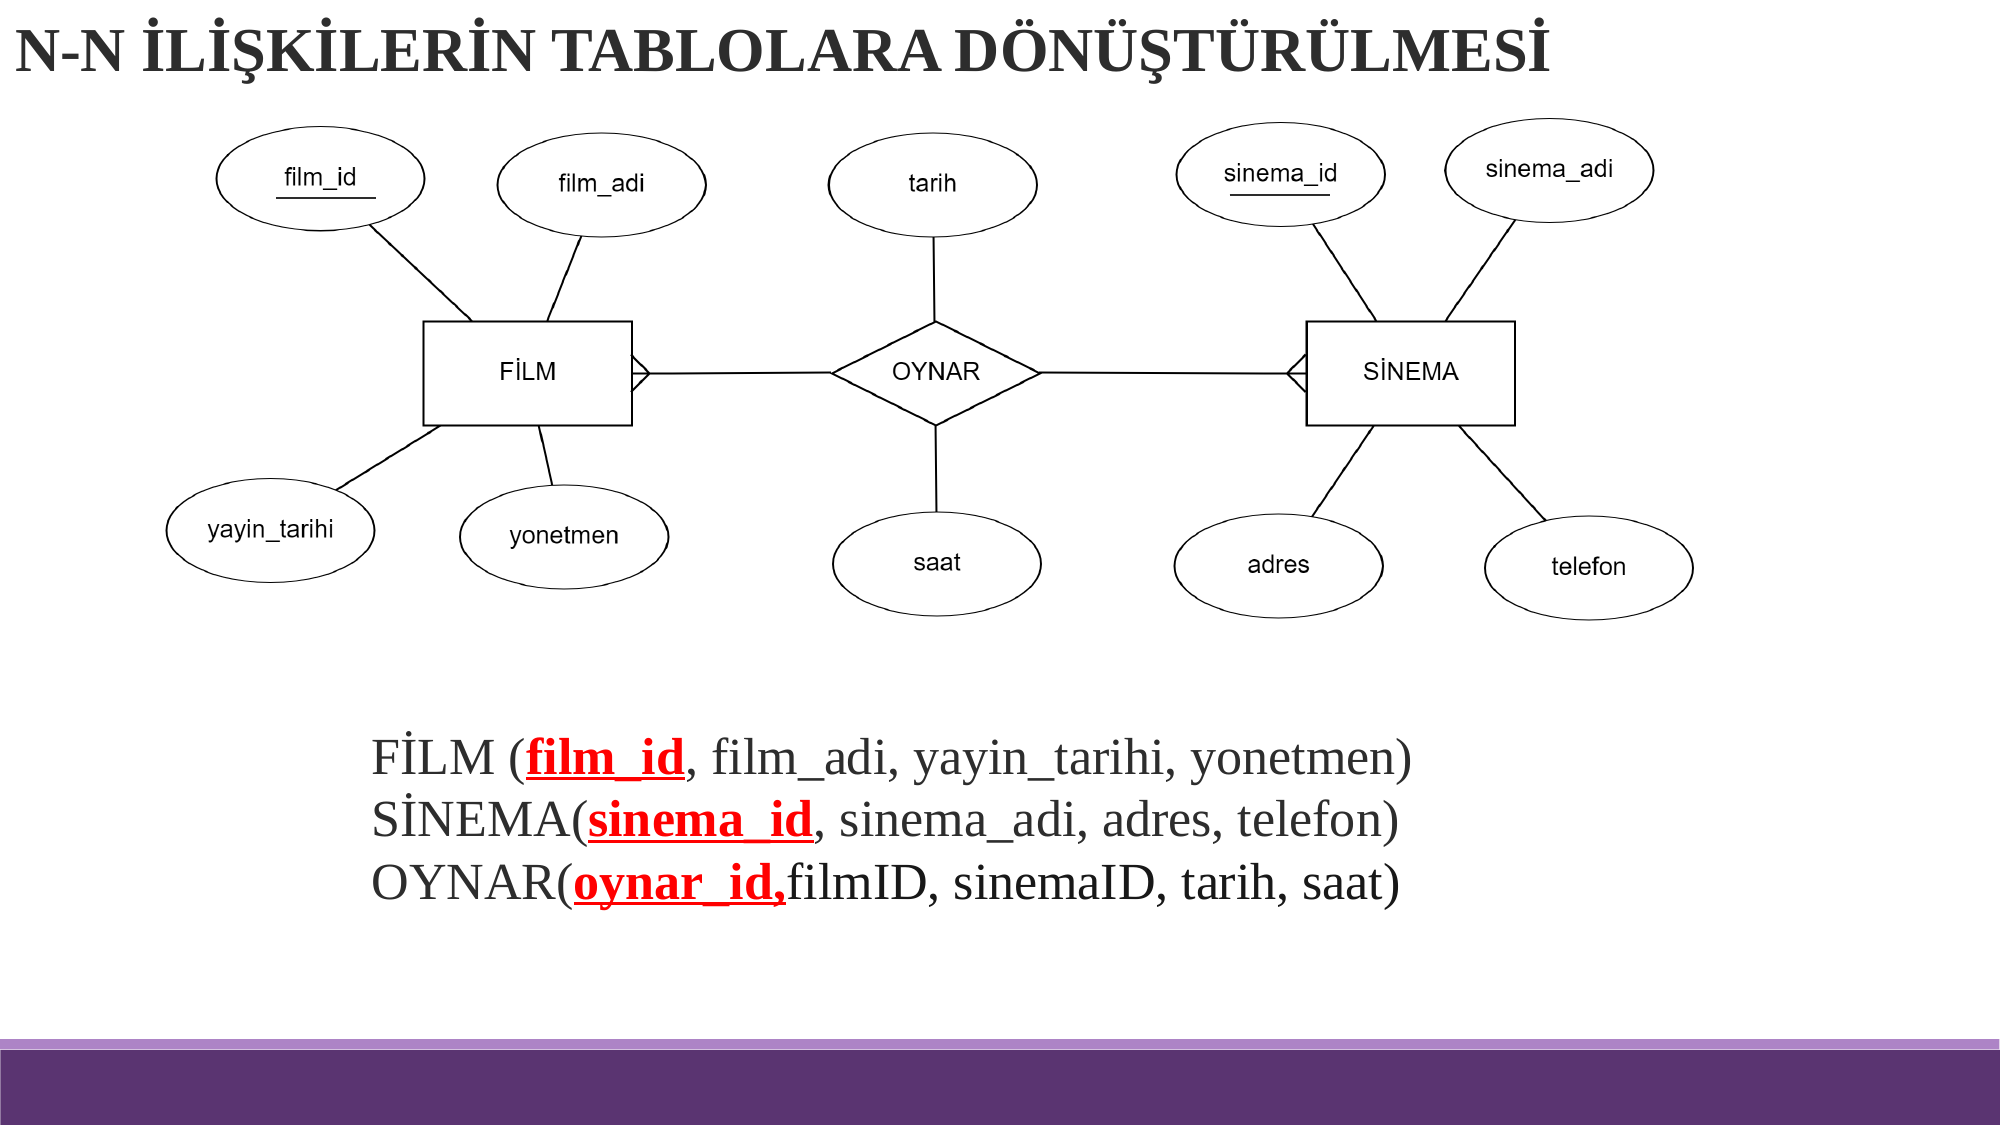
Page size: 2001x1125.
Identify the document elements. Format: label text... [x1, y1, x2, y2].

subtitle N-N İLİŞKİLERİN TABLOLARA DÖNÜŞTÜRÜLMESİ [0, 0, 2000, 103]
picture [151, 103, 1708, 636]
text_box FİLM (film_id, film_adi, yayin_tarihi, yonetmen) SİNEMA(sinema_id, sinema_adi, adres, telefon) OYNAR(oynar_id,filmID, sinemaID, tarih, saat) [357, 714, 1727, 917]
